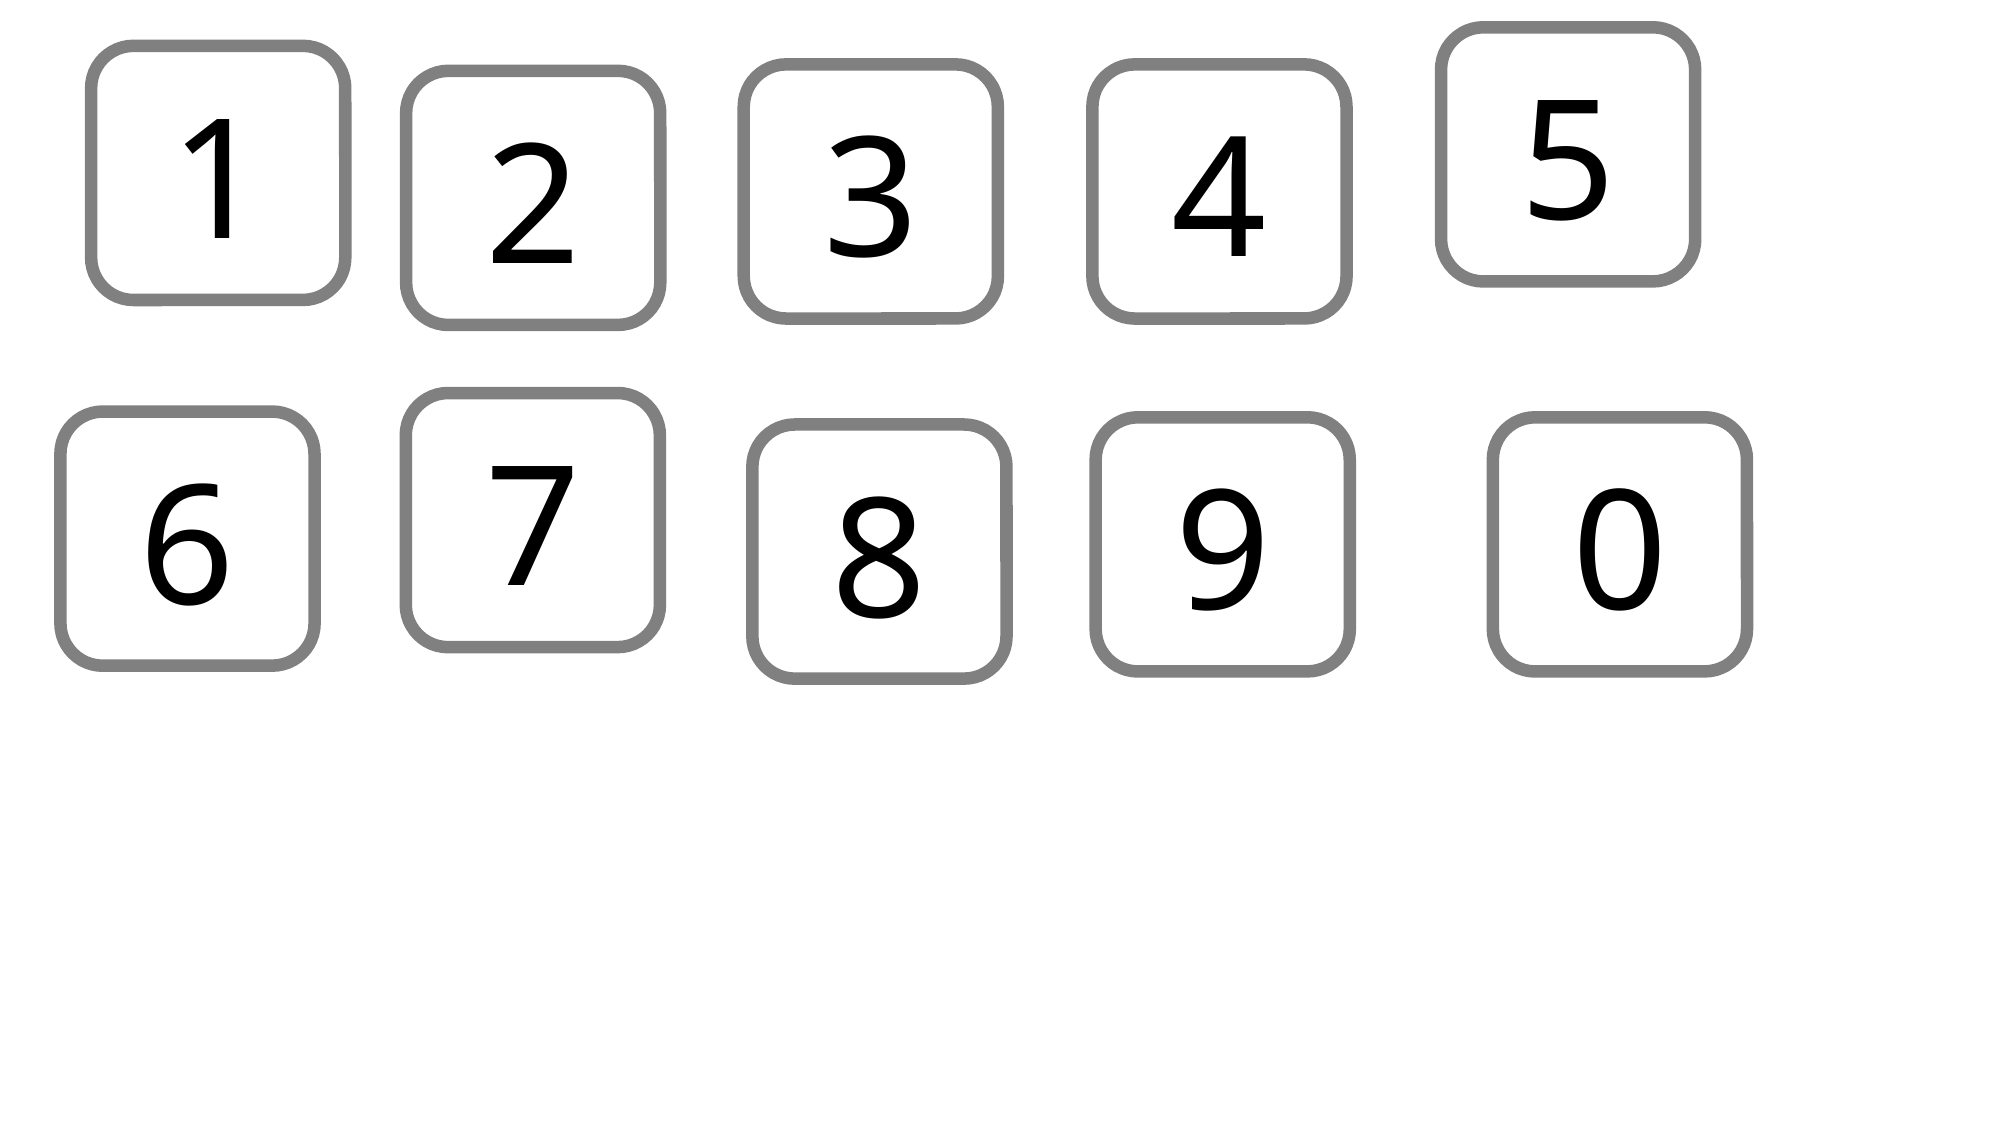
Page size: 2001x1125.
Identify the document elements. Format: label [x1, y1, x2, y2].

text_box [1095, 417, 1350, 672]
text_box [406, 70, 661, 325]
text_box [743, 64, 998, 319]
text_box [1492, 417, 1748, 672]
text_box [1092, 64, 1347, 319]
text_box [1441, 27, 1696, 282]
text_box [752, 424, 1007, 679]
text_box [405, 392, 660, 648]
text_box [60, 411, 315, 666]
text_box [91, 45, 346, 300]
